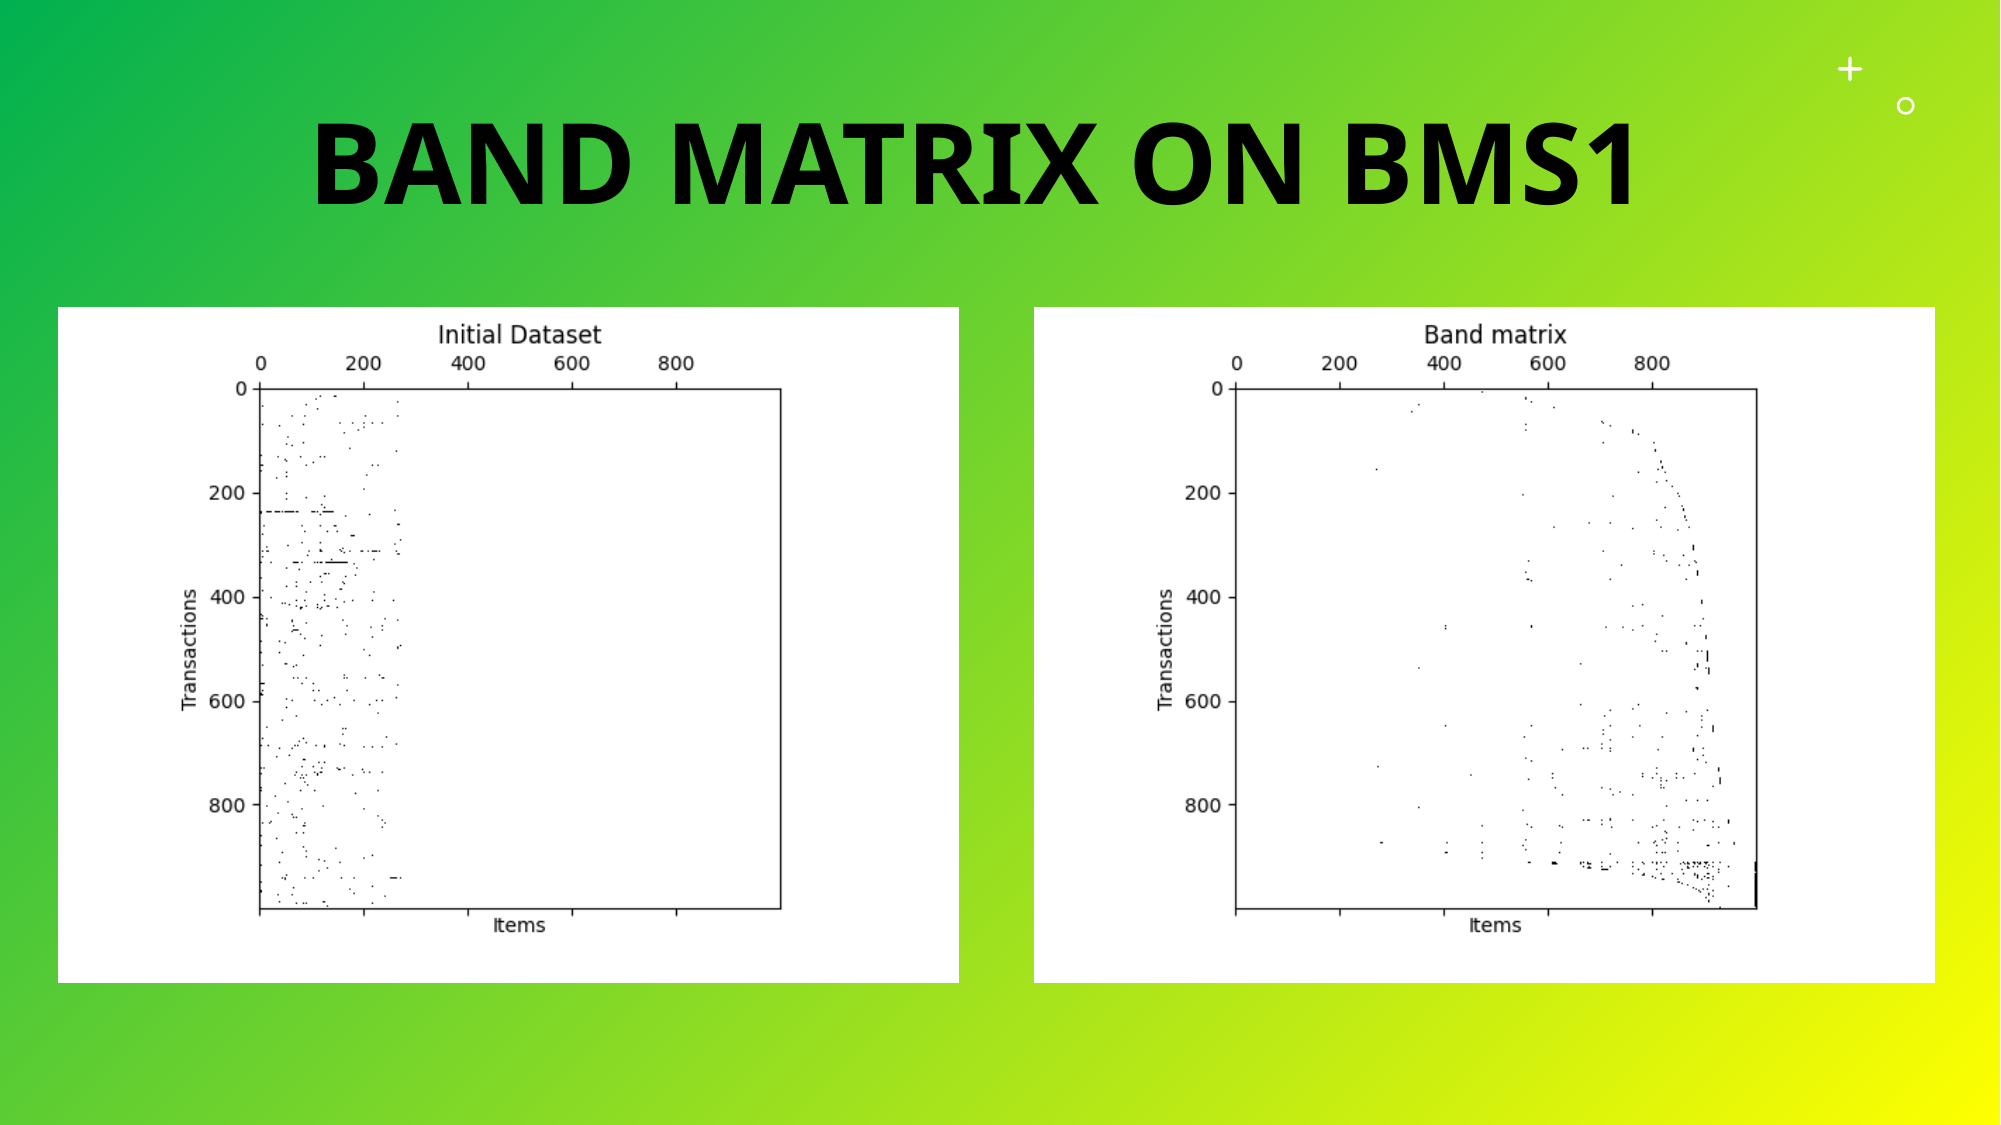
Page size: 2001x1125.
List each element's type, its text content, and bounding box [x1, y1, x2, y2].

title BAND matrix ON BMS1 [94, 59, 1862, 278]
picture [1034, 307, 1935, 983]
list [58, 307, 959, 983]
